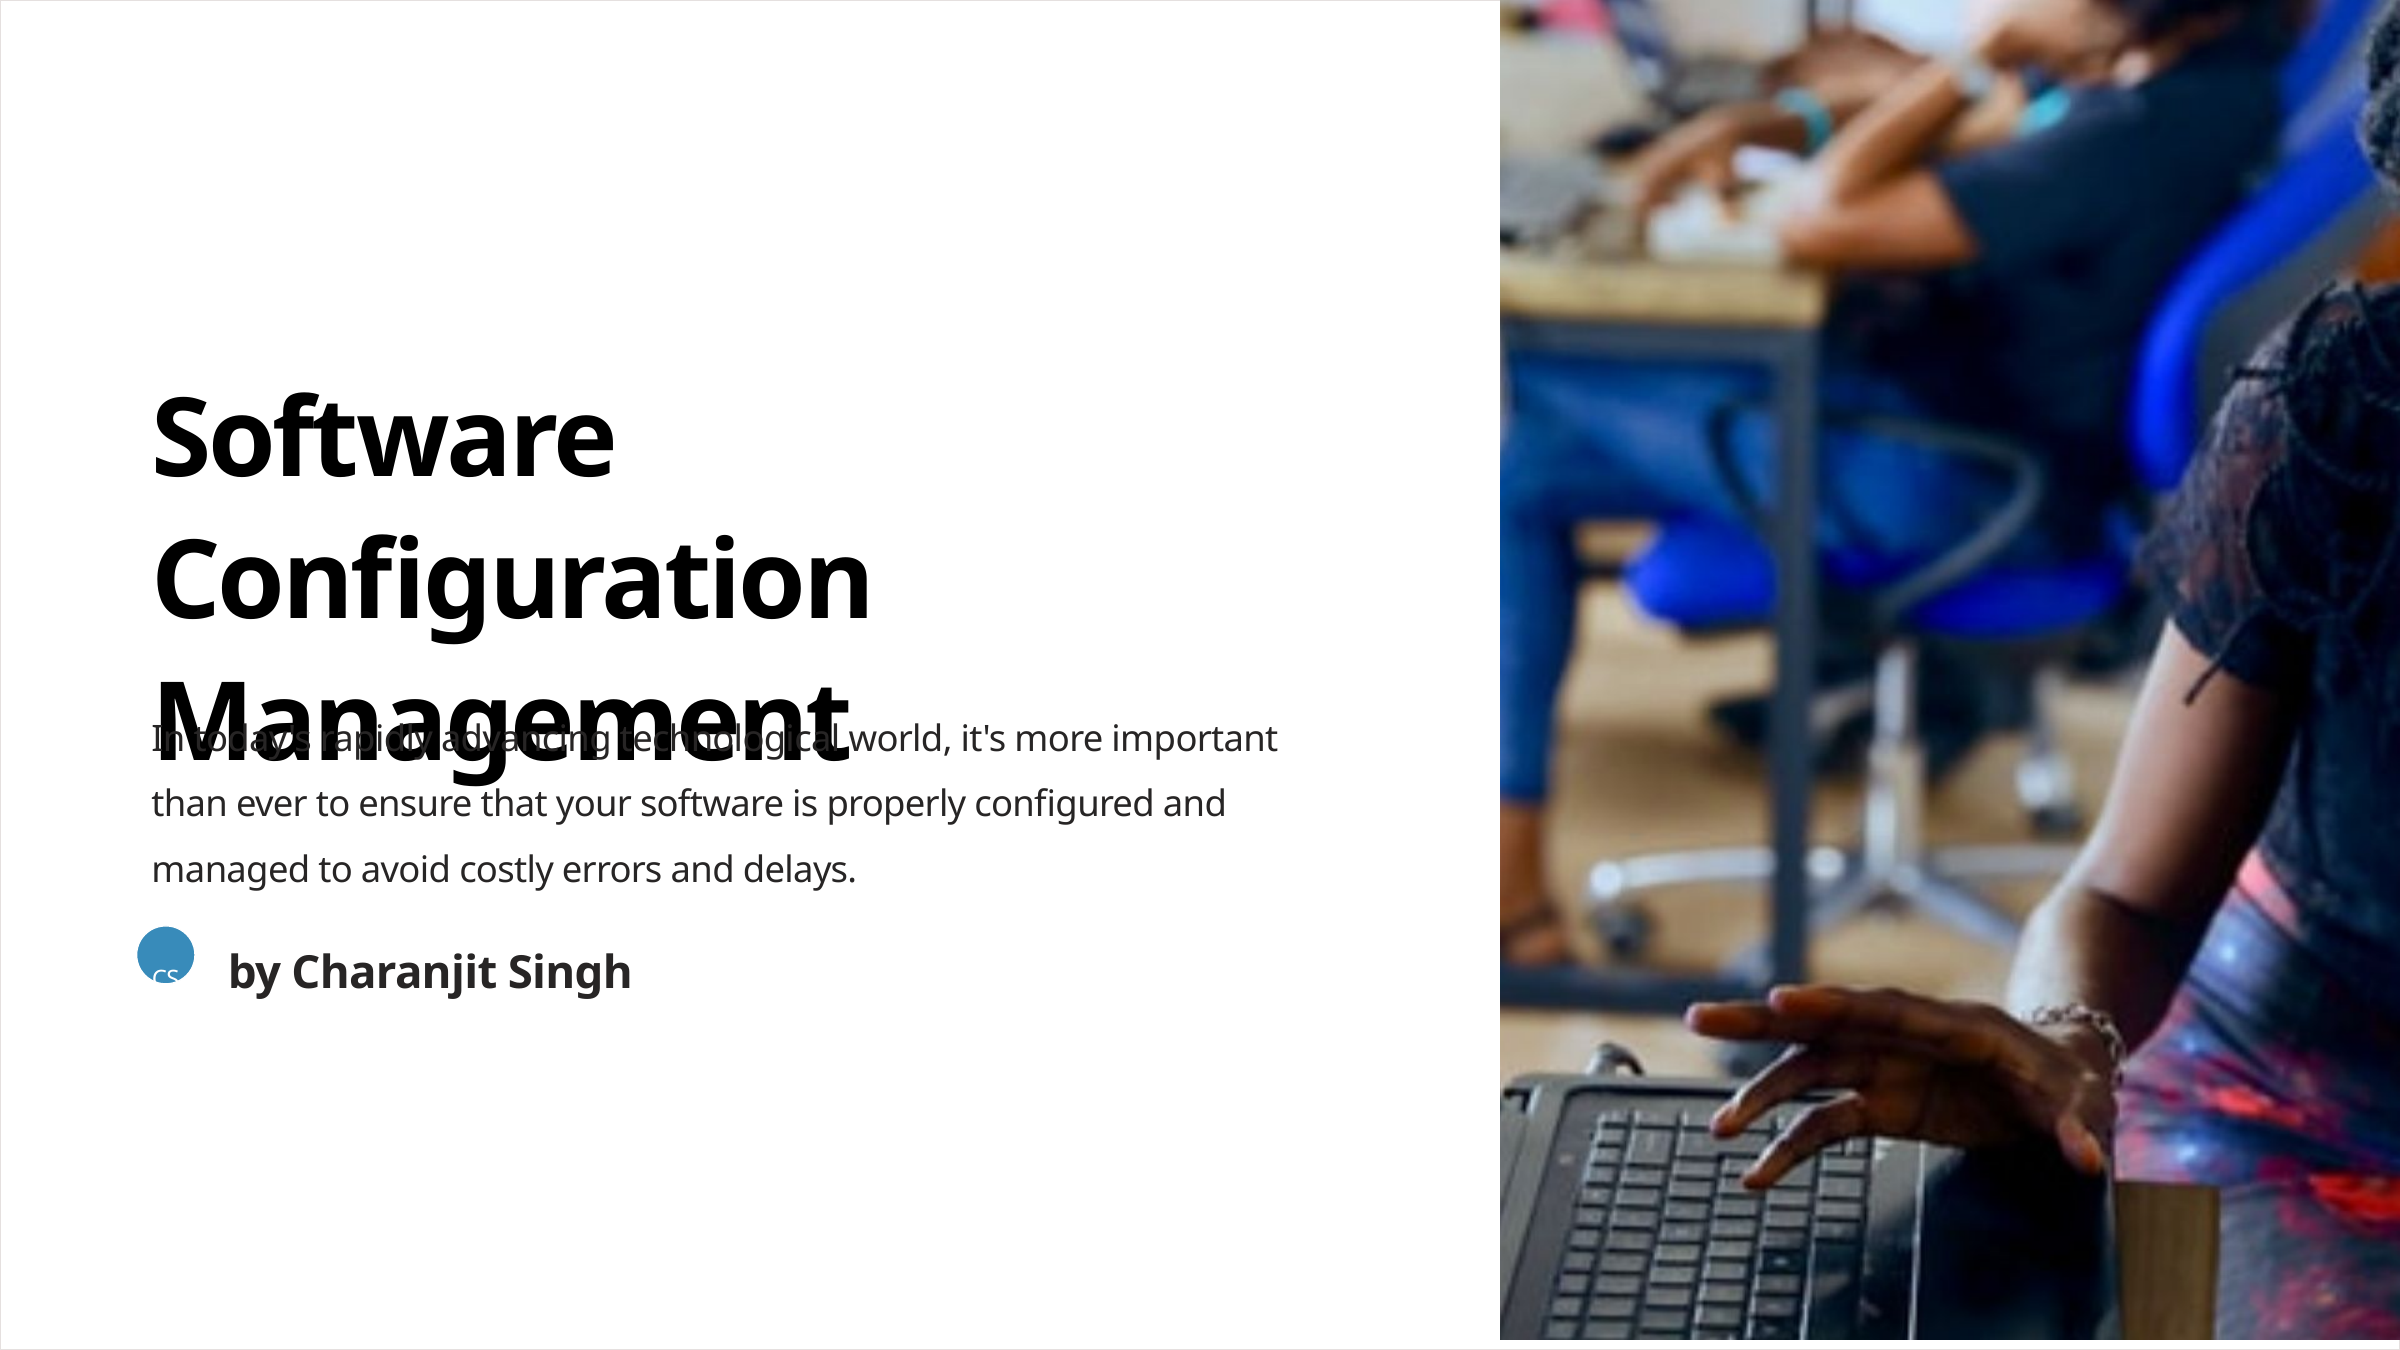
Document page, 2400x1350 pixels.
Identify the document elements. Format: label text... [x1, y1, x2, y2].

picture [1499, 0, 2400, 1340]
text_box In today's rapidly advancing technological world, it's more important than ever to ensure that your software is properly configured and managed to avoid costly errors and delays. [136, 685, 1364, 881]
text_box Software Configuration Management [136, 348, 1364, 632]
text_box [182, 930, 195, 979]
text_box [0, 0, 2400, 1350]
text_box CS [149, 925, 182, 985]
text_box [136, 931, 149, 979]
text_box by Charanjit Singh [213, 926, 607, 991]
